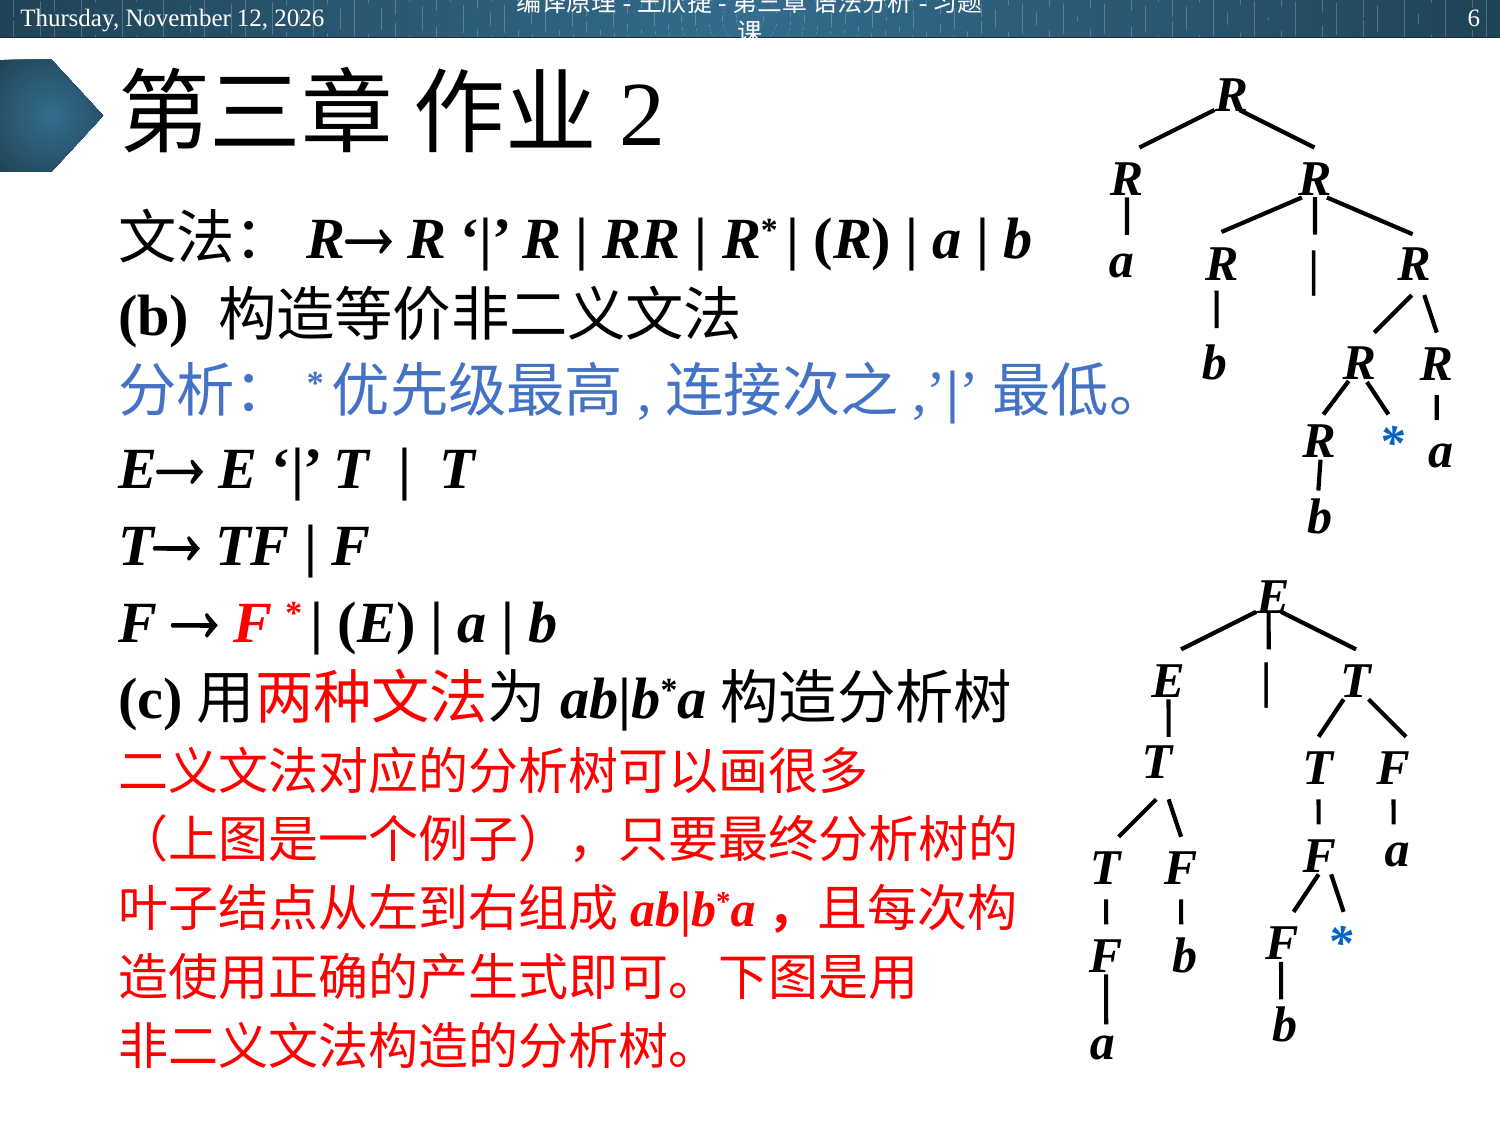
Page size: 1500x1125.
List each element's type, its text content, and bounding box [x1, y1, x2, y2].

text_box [1079, 558, 1419, 1076]
list 文法：R R ‘|’ R | RR | R* | (R) | a | b (b) 构造等价非二义文法 分析：*优先级最高,连接次之,’|’最低。 E E ‘|’ T | T T TF | F F  F * | (E) | a | b (c)用两种文法为ab|b*a构造分析树 二义文法对应的分析树可以画很多 （上图是一个例子），只要最终分析树的 叶子结点从左到右组成ab|b*a，且每次构 造使用正确的产生式即可。下图是用 非二义文法构造的分析树。 [103, 206, 1397, 1088]
slide_number 6 [1157, 1, 1495, 32]
footer 编译原理-王欣捷-第三章 语法分析-习题课 [496, 1, 1004, 32]
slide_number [5, 1, 344, 32]
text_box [1099, 57, 1463, 550]
title 第三章 作业2 [103, 37, 1397, 194]
